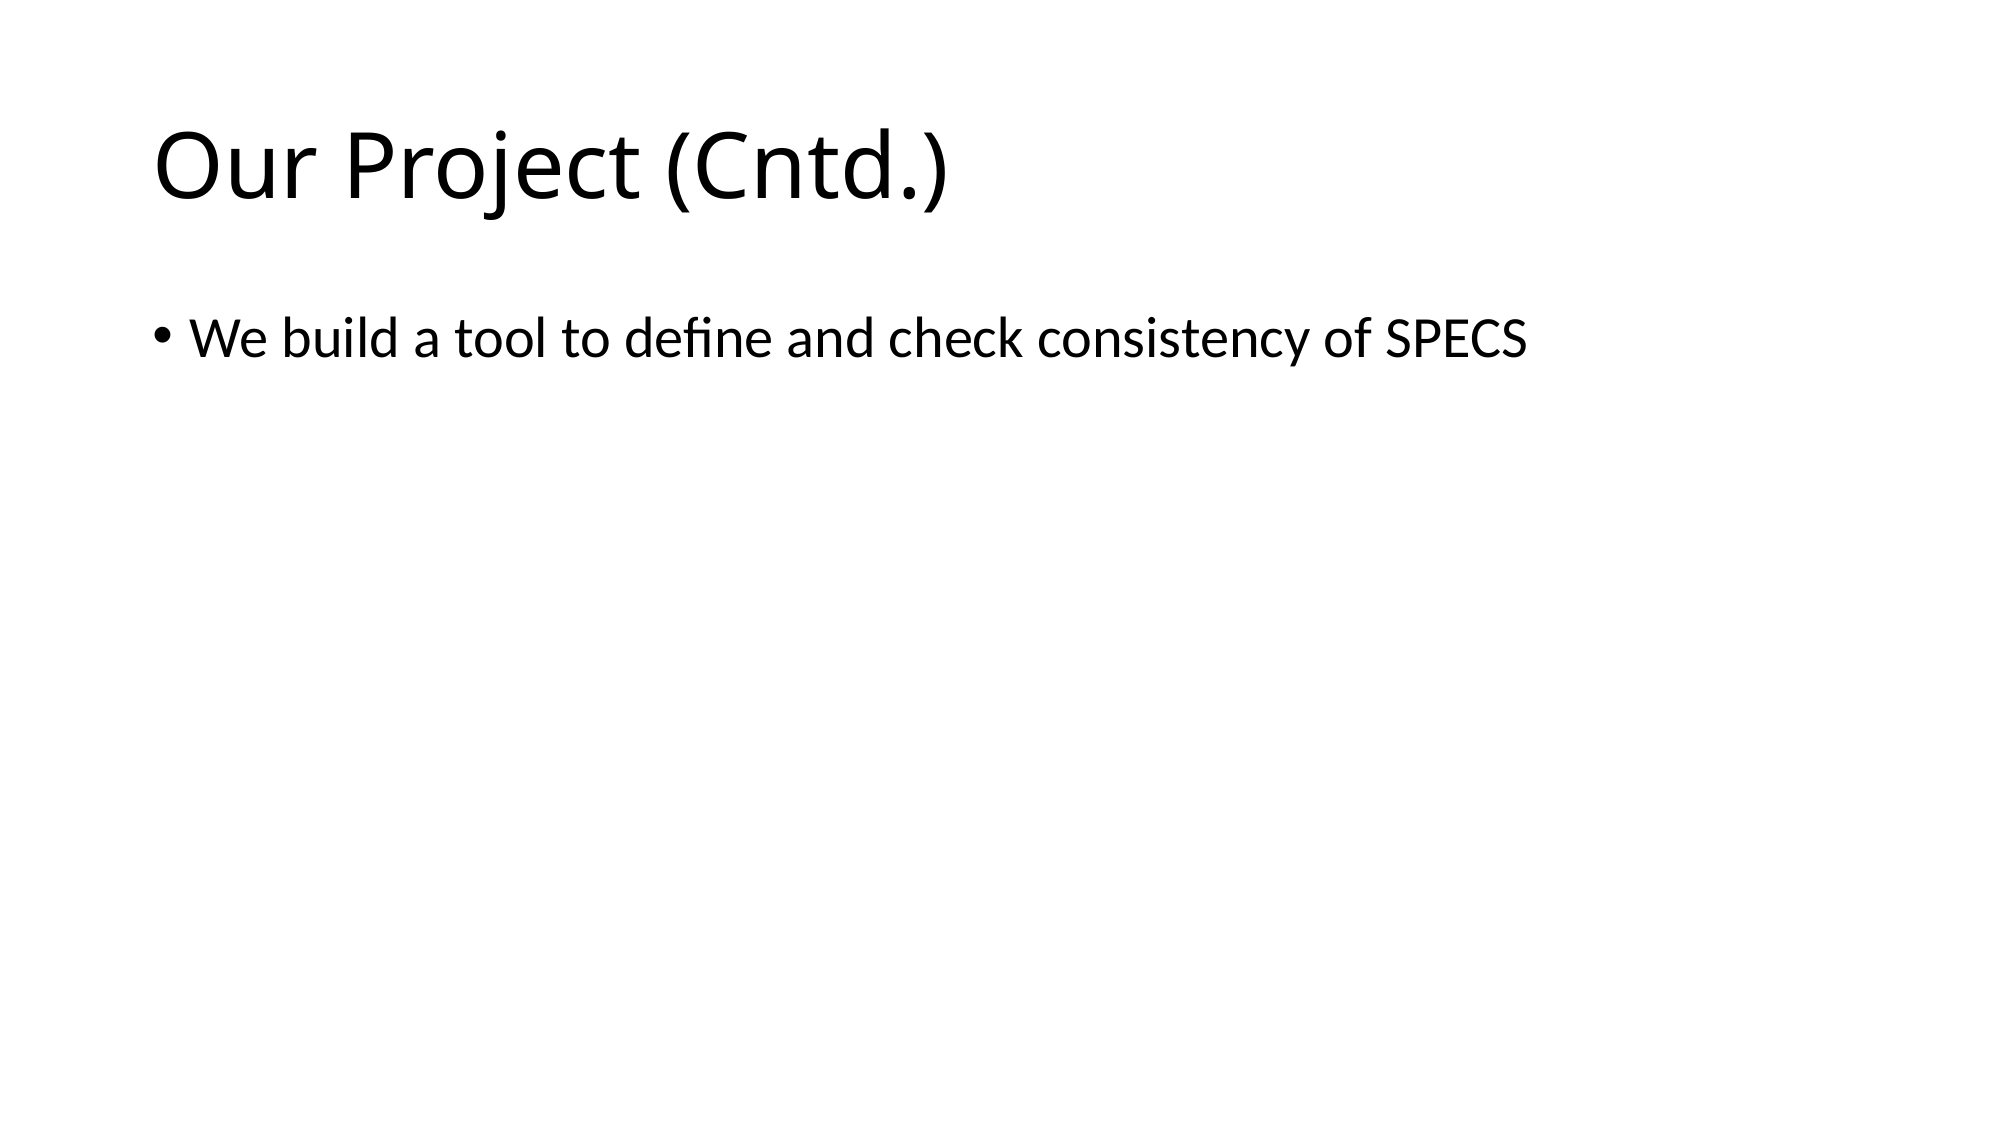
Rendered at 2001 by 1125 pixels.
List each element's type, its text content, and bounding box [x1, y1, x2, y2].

title Our Project (Cntd.) [137, 59, 1863, 278]
list We build a tool to define and check consistency of SPECS [137, 299, 1863, 1014]
